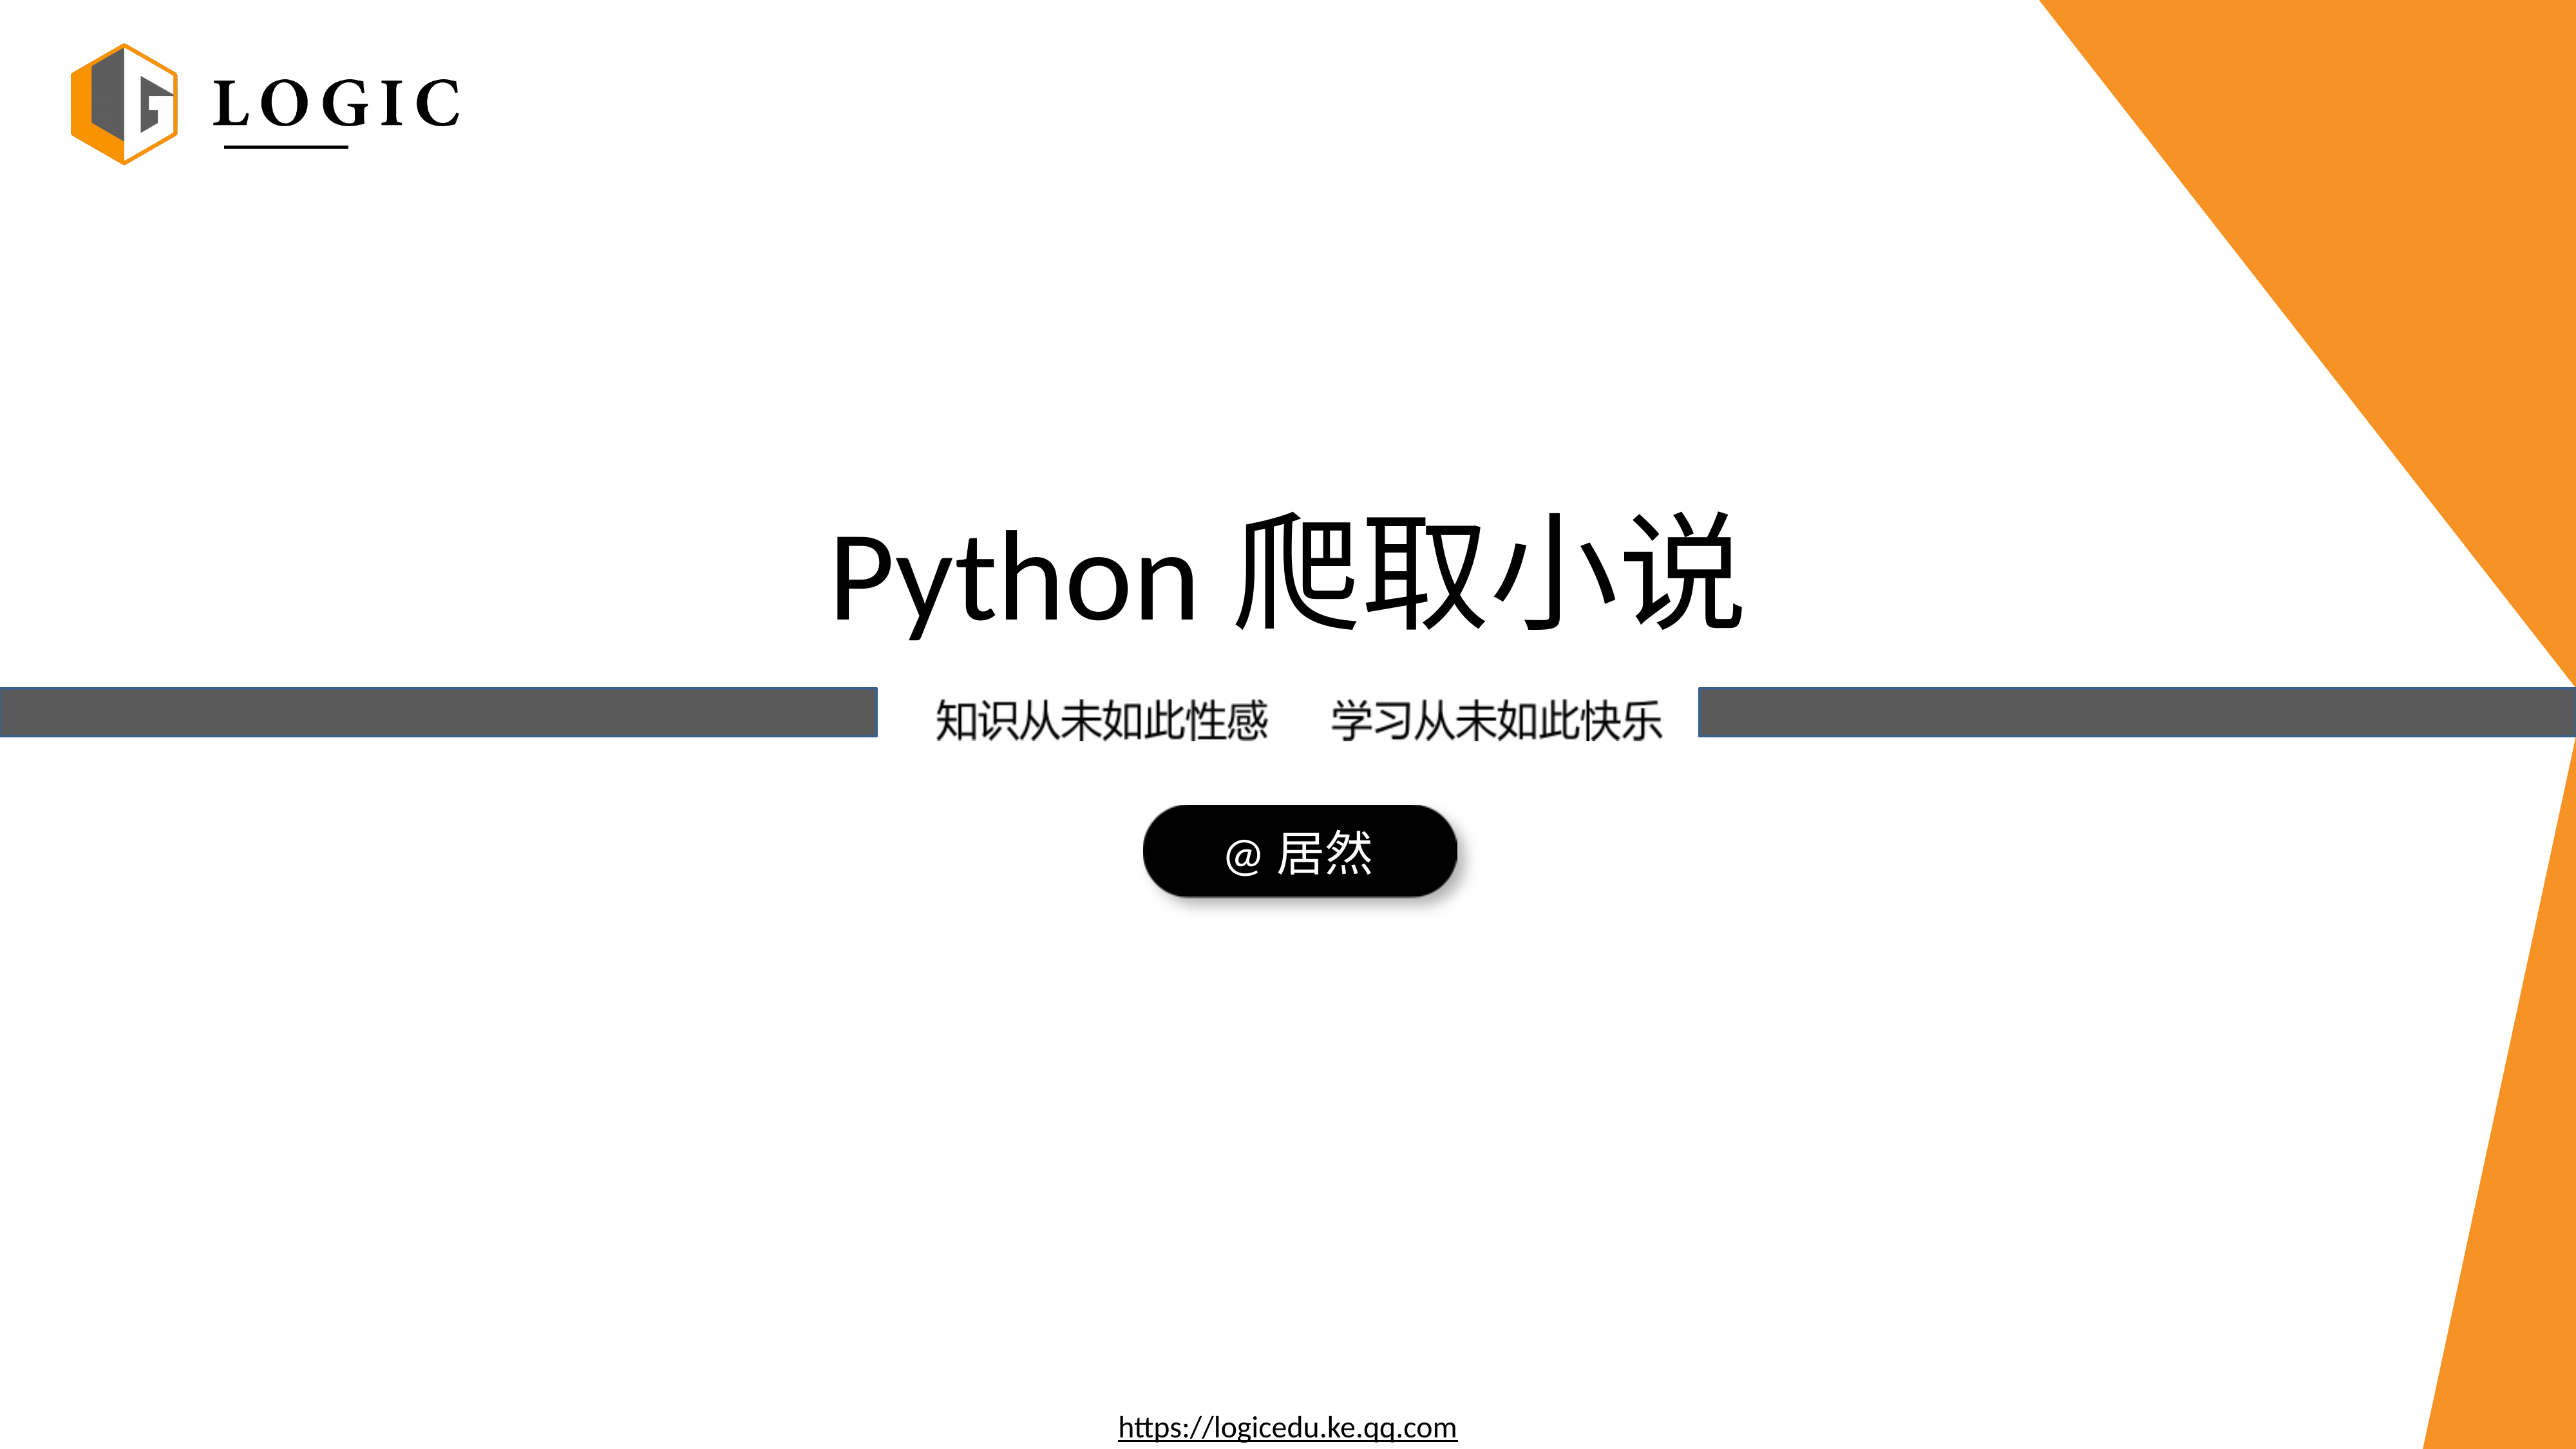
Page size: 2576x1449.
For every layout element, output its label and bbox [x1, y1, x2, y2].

text_box [0, 0, 2576, 1449]
